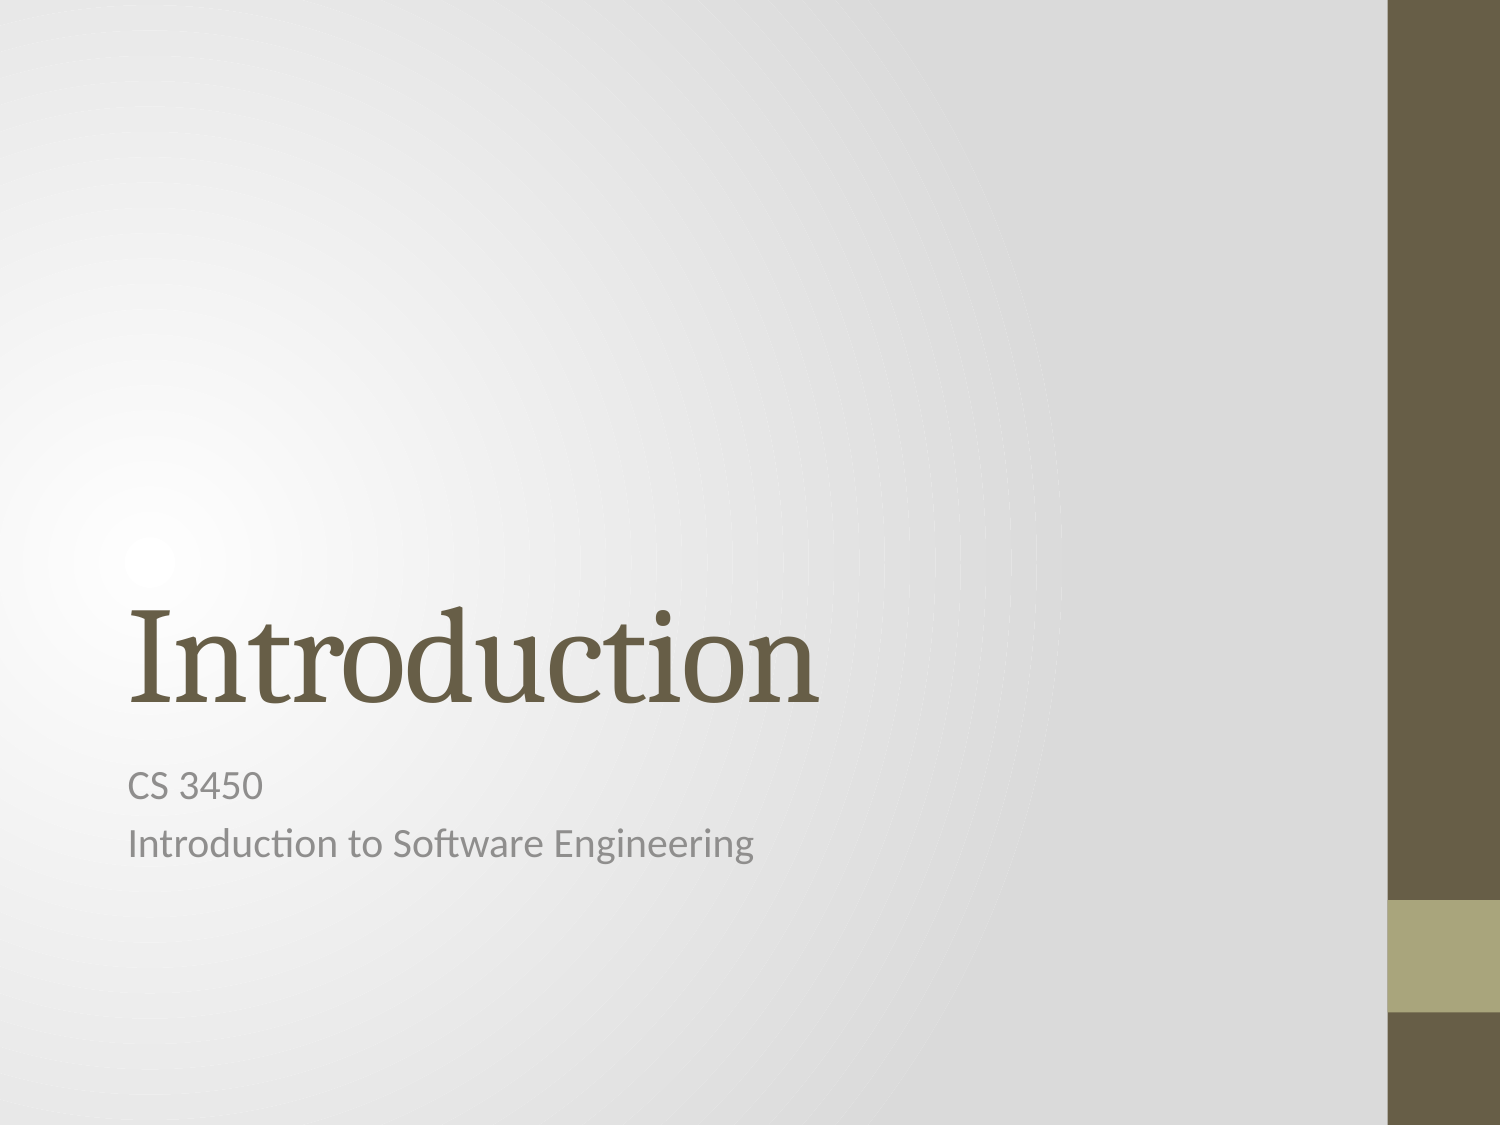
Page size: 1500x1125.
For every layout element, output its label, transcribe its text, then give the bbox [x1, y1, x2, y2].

title Introduction [112, 312, 1350, 738]
subtitle CS 3450 Introduction to Software Engineering [112, 750, 1173, 925]
